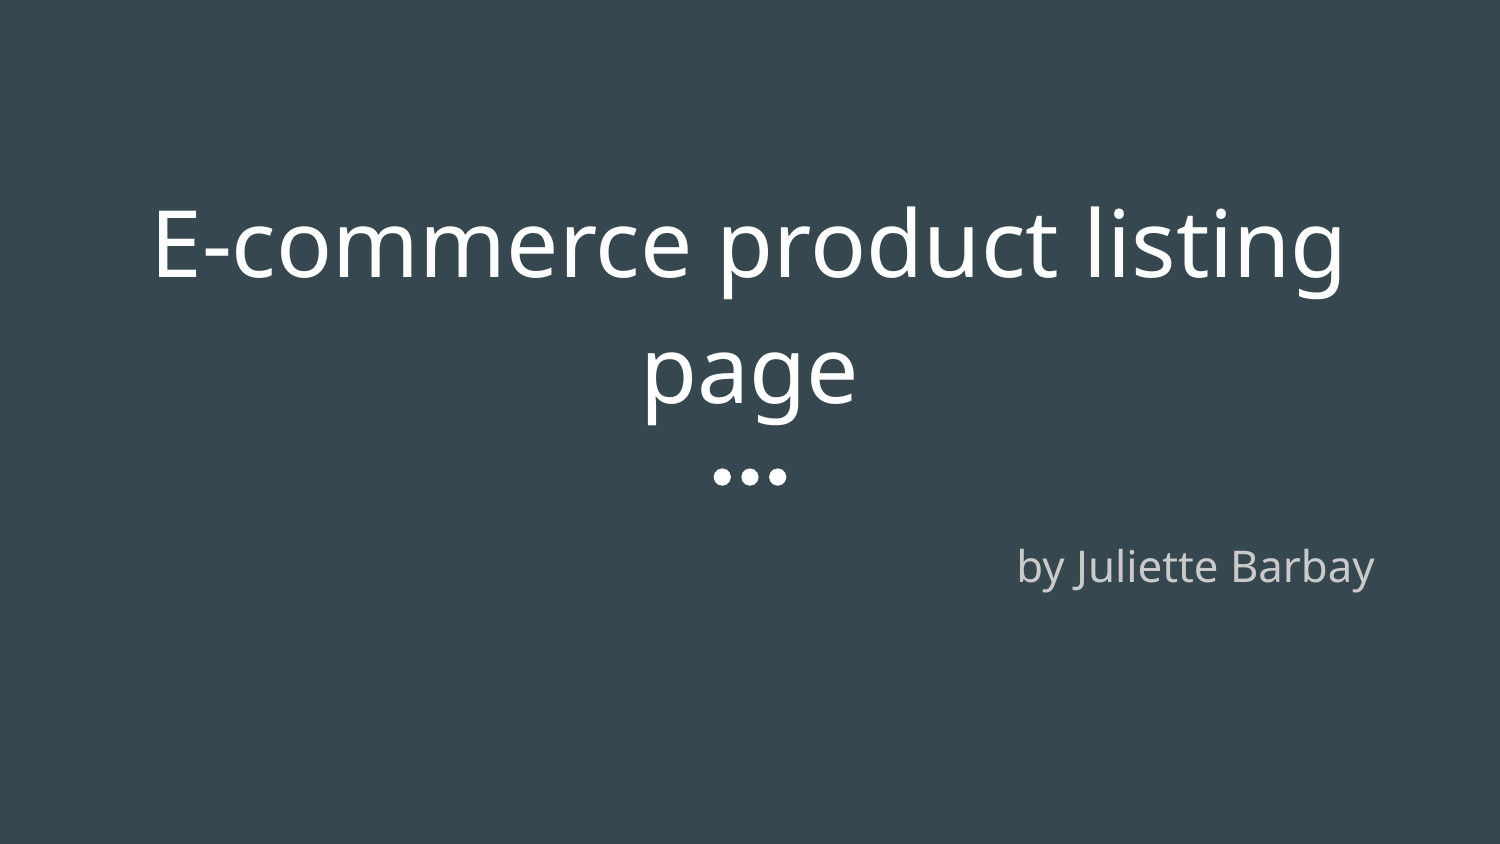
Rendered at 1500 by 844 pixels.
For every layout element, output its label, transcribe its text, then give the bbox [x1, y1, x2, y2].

title E-commerce product listing page [110, 162, 1390, 447]
subtitle by Juliette Barbay [110, 520, 1390, 651]
